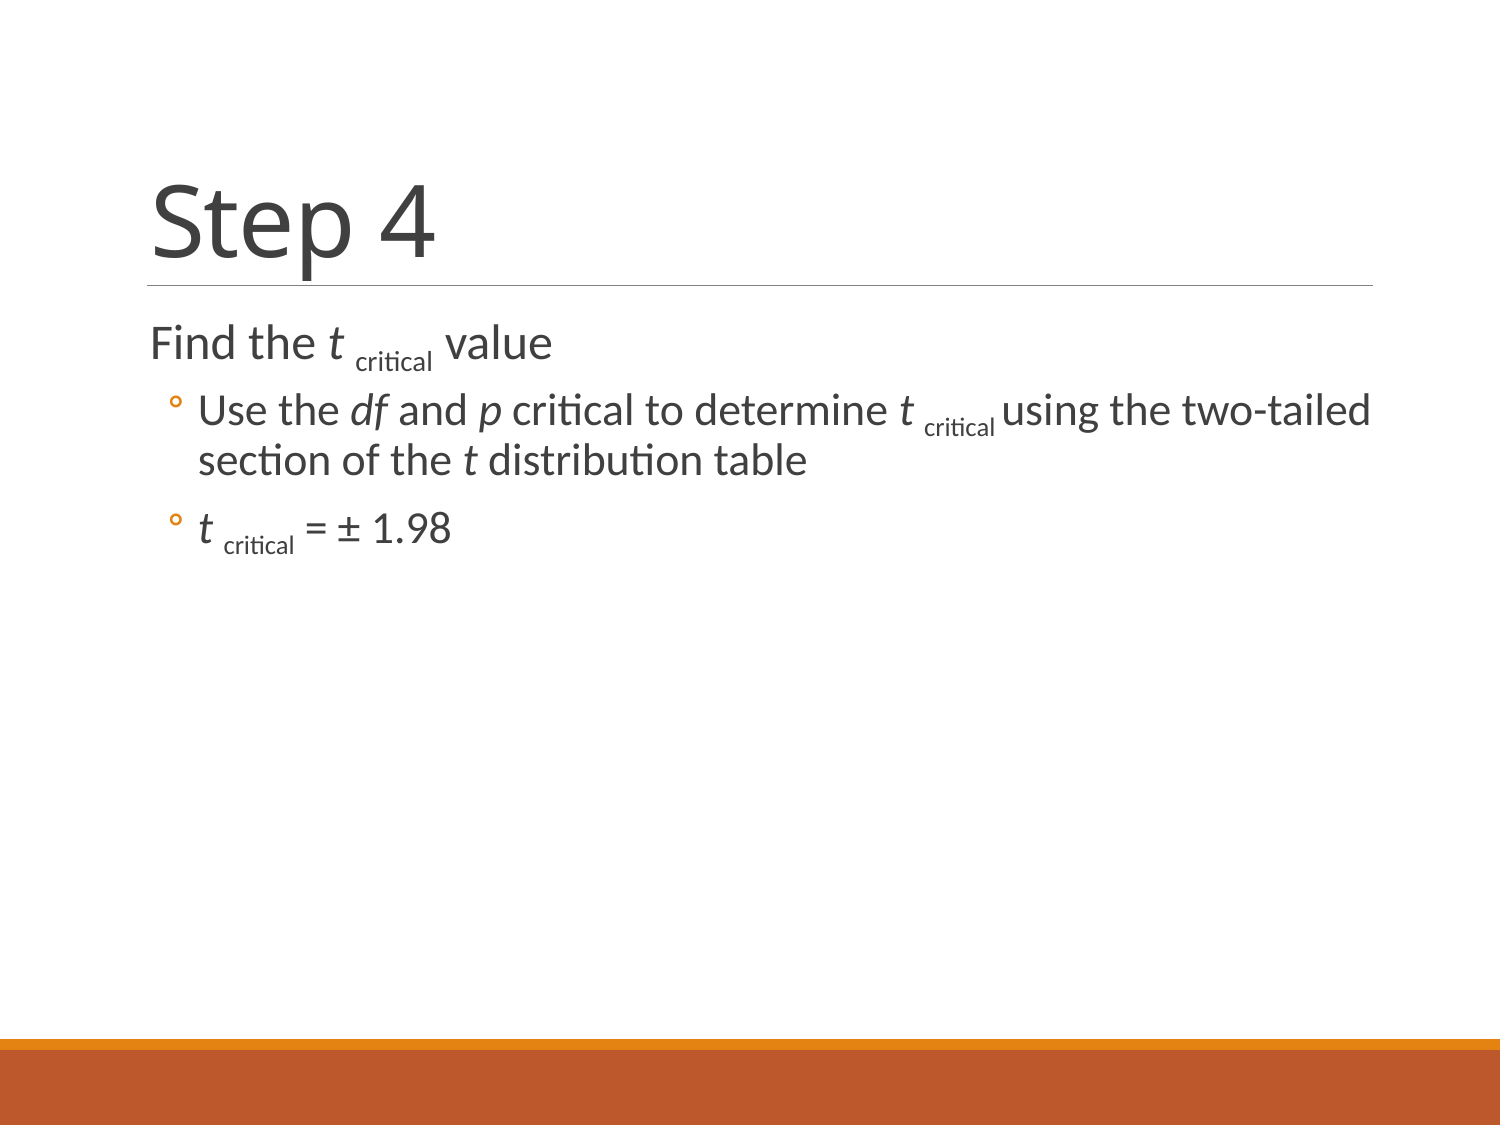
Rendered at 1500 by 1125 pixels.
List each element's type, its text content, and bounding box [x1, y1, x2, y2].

list Find the t critical value Use the df and p critical to determine t critical using the two-tailed section of the t distribution table t critical = ± 1.98 [135, 302, 1373, 963]
title Step 4 [135, 47, 1373, 285]
